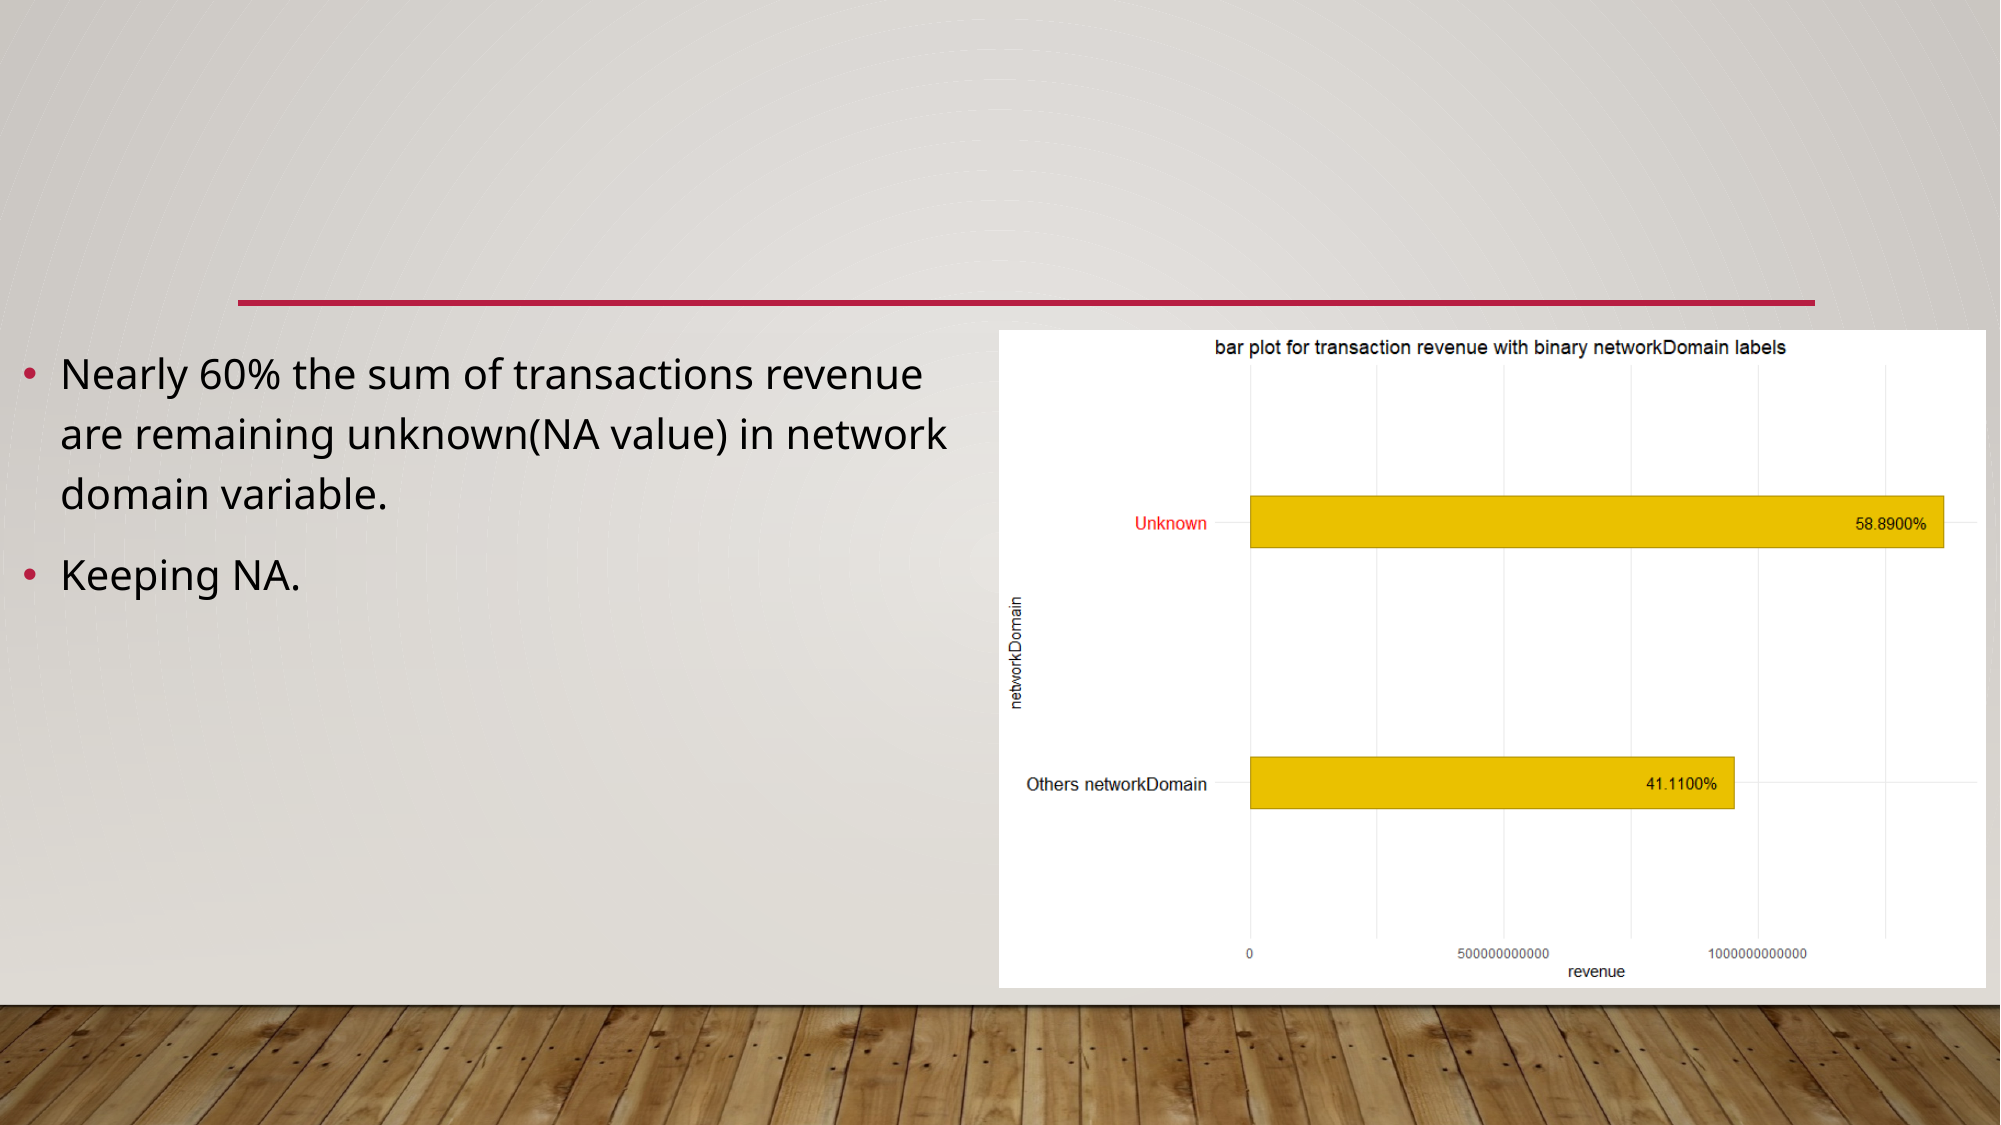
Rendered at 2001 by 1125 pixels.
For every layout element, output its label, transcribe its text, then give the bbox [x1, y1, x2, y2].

picture [0, 1005, 2000, 1125]
list Nearly 60% the sum of transactions revenue are remaining unknown(NA value) in network domain variable. Keeping NA. [7, 330, 999, 897]
picture [999, 330, 1986, 988]
